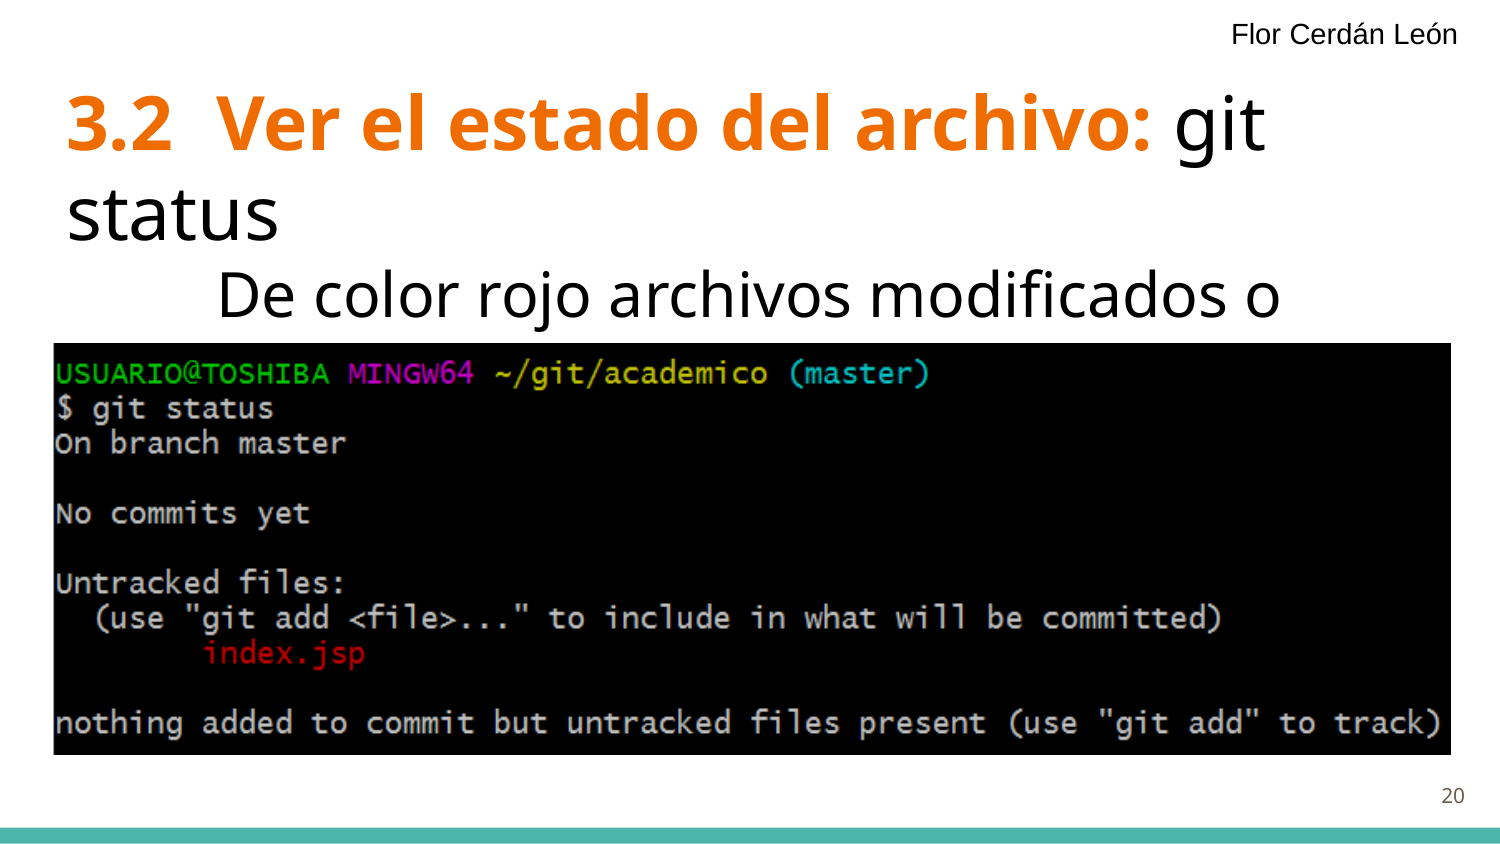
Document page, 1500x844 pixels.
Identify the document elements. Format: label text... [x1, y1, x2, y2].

text_box Flor Cerdán León [1216, 0, 1500, 74]
picture [53, 343, 1452, 755]
title 3.2 Ver el estado del archivo: git status De color rojo archivos modificados o creados del Working Directory [51, 60, 1449, 246]
slide_number ‹#› [1389, 764, 1480, 830]
